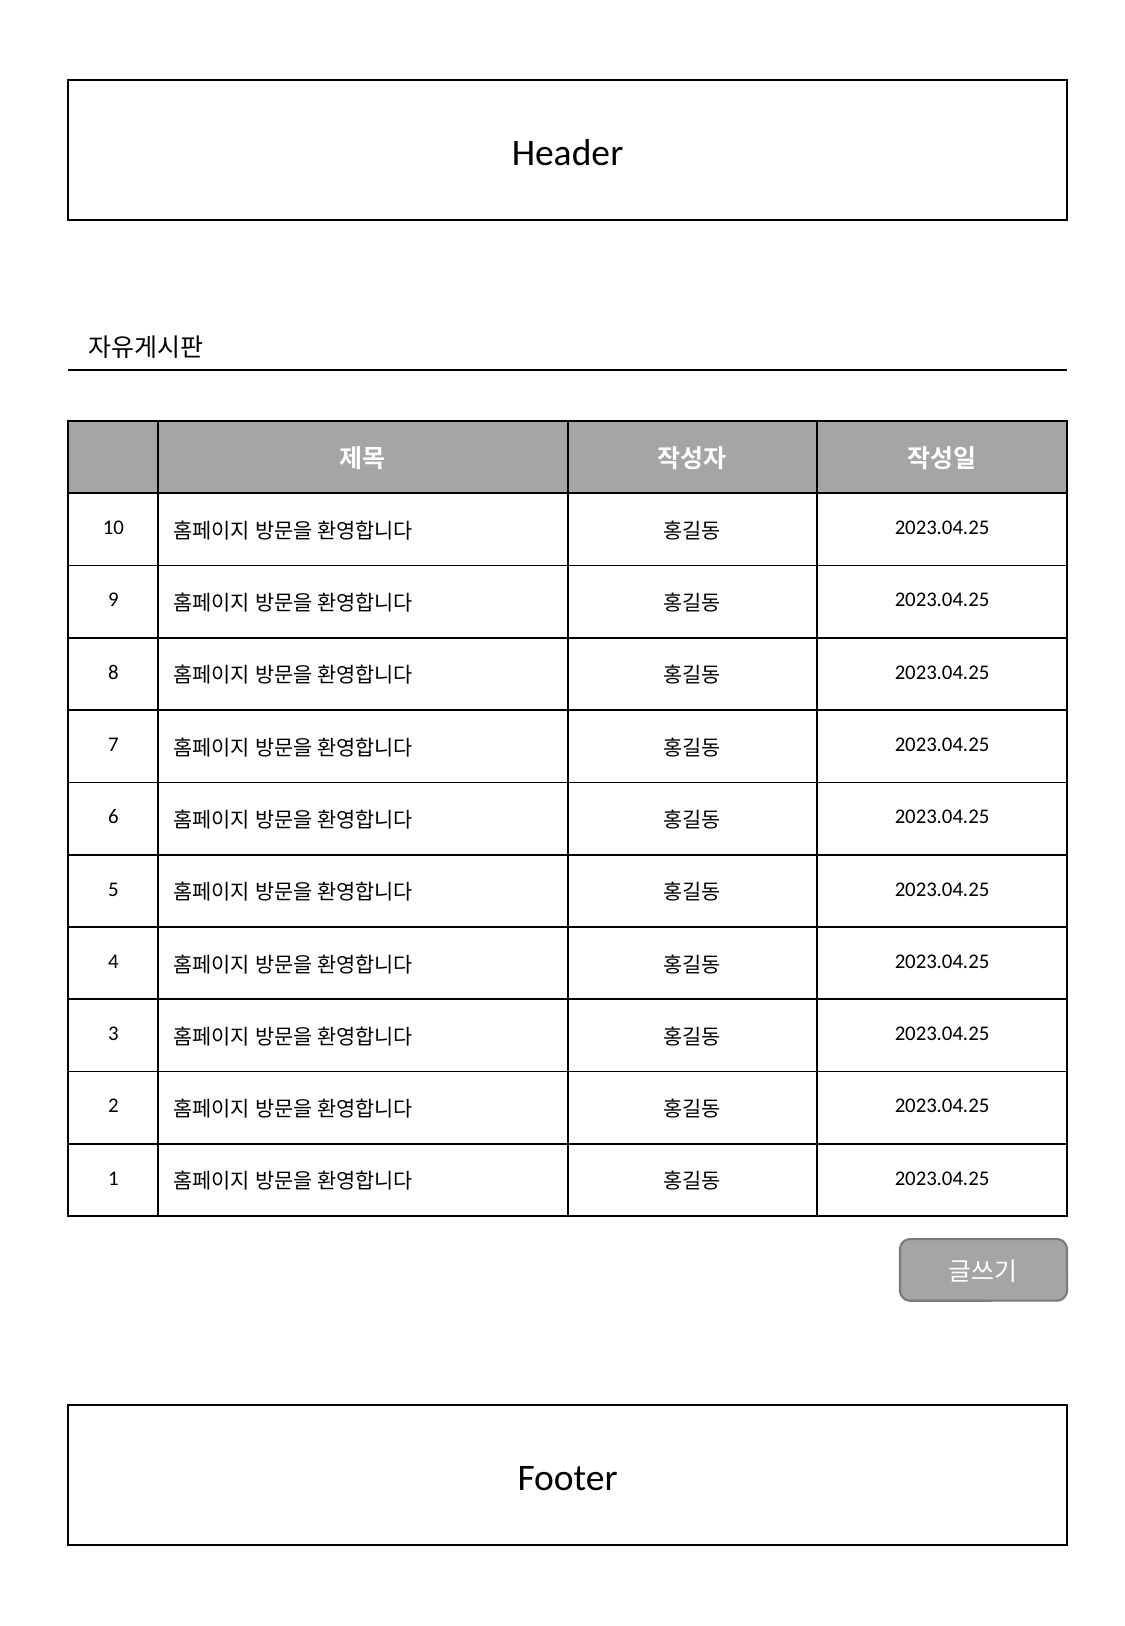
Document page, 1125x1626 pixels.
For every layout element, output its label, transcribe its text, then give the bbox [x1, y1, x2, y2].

text_box 글쓰기 [898, 1238, 1069, 1302]
text_box Header [67, 79, 1068, 221]
table_cell 3 [69, 1000, 157, 1071]
table_header 작성일 [818, 422, 1066, 492]
table_cell 2023.04.25 [818, 639, 1066, 709]
table_cell 홈페이지 방문을 환영합니다 [159, 1072, 567, 1143]
table_cell 홍길동 [569, 494, 816, 565]
table_cell 9 [69, 566, 157, 637]
table_cell 7 [69, 711, 157, 782]
table_cell 2023.04.25 [818, 1072, 1066, 1143]
table_cell 2023.04.25 [818, 783, 1066, 854]
table_cell 홈페이지 방문을 환영합니다 [159, 928, 567, 998]
table_cell 5 [69, 856, 157, 926]
table_cell 2023.04.25 [818, 1000, 1066, 1071]
table_cell 2023.04.25 [818, 856, 1066, 926]
text_box 자유게시판 [74, 324, 219, 369]
table_cell 홈페이지 방문을 환영합니다 [159, 856, 567, 926]
table_cell 홍길동 [569, 1145, 816, 1215]
table_cell 6 [69, 783, 157, 854]
table_cell 홍길동 [569, 928, 816, 998]
table_cell 홈페이지 방문을 환영합니다 [159, 783, 567, 854]
table_cell 홍길동 [569, 856, 816, 926]
table_cell 4 [69, 928, 157, 998]
table_cell 홍길동 [569, 566, 816, 637]
table_cell 2 [69, 1072, 157, 1143]
table_cell 홈페이지 방문을 환영합니다 [159, 711, 567, 782]
table_cell 2023.04.25 [818, 494, 1066, 565]
table_cell 10 [69, 494, 157, 565]
table_cell 홈페이지 방문을 환영합니다 [159, 566, 567, 637]
table_cell 2023.04.25 [818, 928, 1066, 998]
table_cell 홍길동 [569, 783, 816, 854]
table_cell 홈페이지 방문을 환영합니다 [159, 494, 567, 565]
table_cell 2023.04.25 [818, 1145, 1066, 1215]
table_cell 8 [69, 639, 157, 709]
table_header 작성자 [569, 422, 816, 492]
table_cell 홍길동 [569, 711, 816, 782]
table_cell 홈페이지 방문을 환영합니다 [159, 639, 567, 709]
table_cell 1 [69, 1145, 157, 1215]
table_header 제목 [159, 422, 567, 492]
table_cell 홍길동 [569, 1000, 816, 1071]
table_cell 홈페이지 방문을 환영합니다 [159, 1145, 567, 1215]
table_cell 홍길동 [569, 639, 816, 709]
table_cell 2023.04.25 [818, 566, 1066, 637]
text_box Footer [67, 1404, 1068, 1546]
table_cell 홈페이지 방문을 환영합니다 [159, 1000, 567, 1071]
table_cell 2023.04.25 [818, 711, 1066, 782]
table_cell 홍길동 [569, 1072, 816, 1143]
table_header [69, 422, 157, 492]
